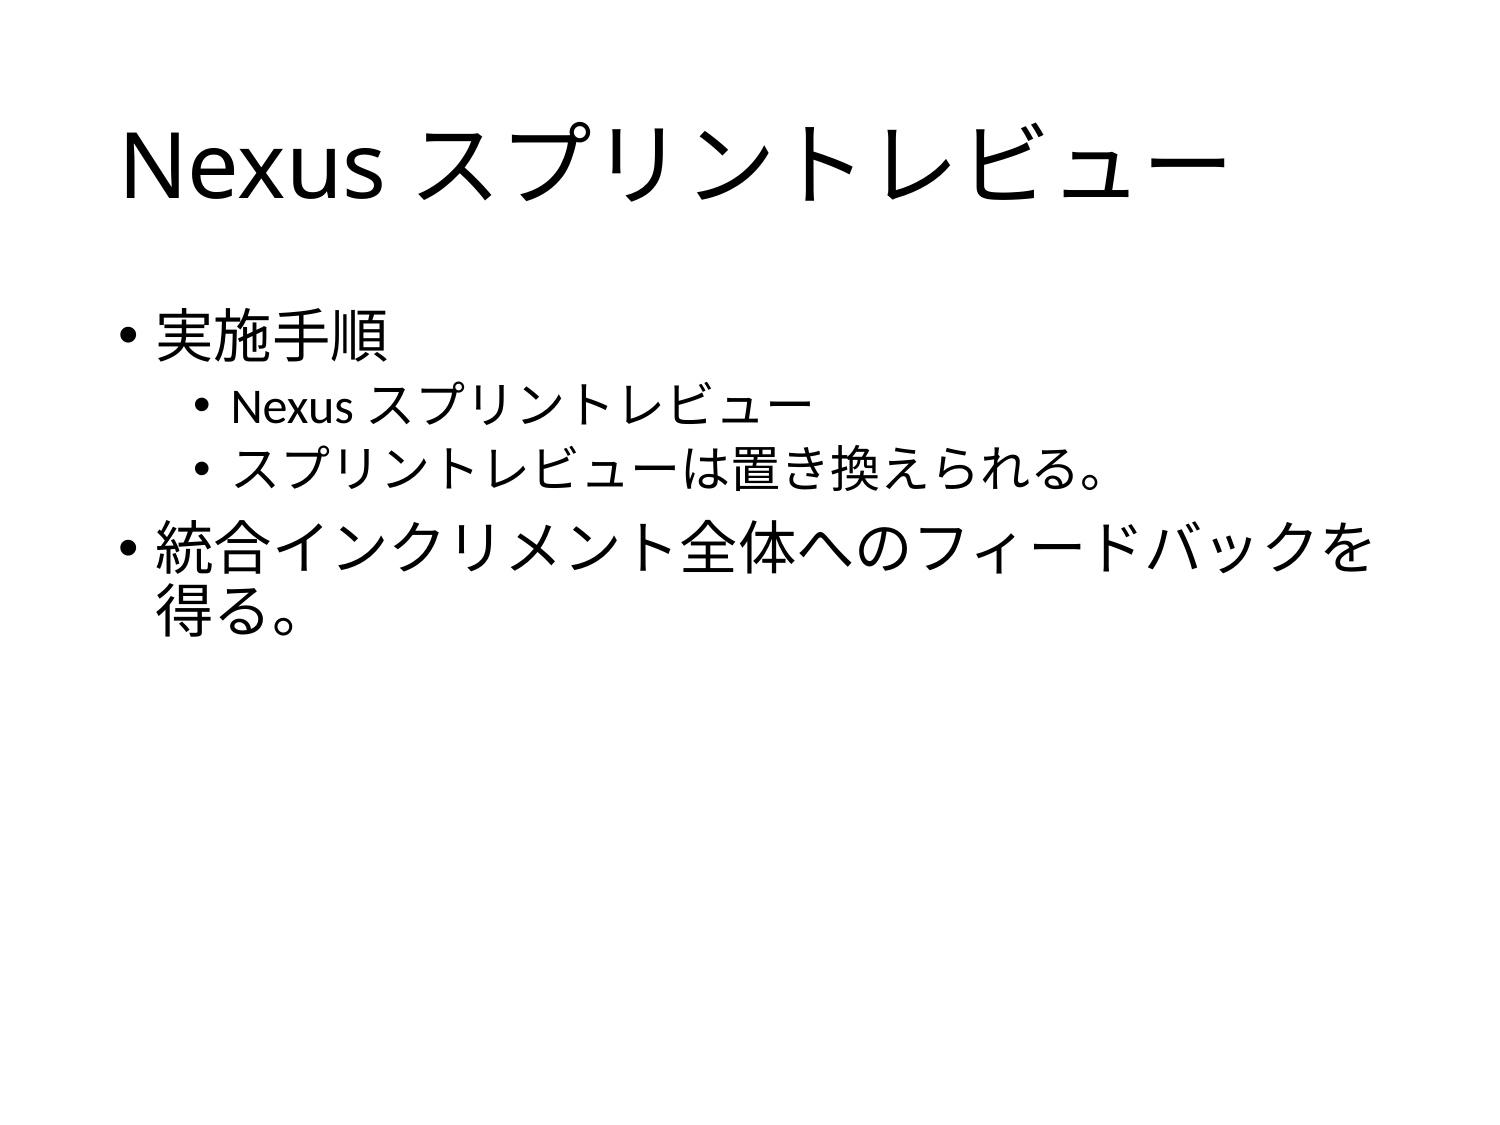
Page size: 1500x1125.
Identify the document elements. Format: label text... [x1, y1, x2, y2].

list 実施手順 Nexusスプリントレビュー スプリントレビューは置き換えられる。 統合インクリメント全体へのフィードバックを得る。 [103, 299, 1397, 1014]
title Nexusスプリントレビュー [103, 59, 1397, 278]
